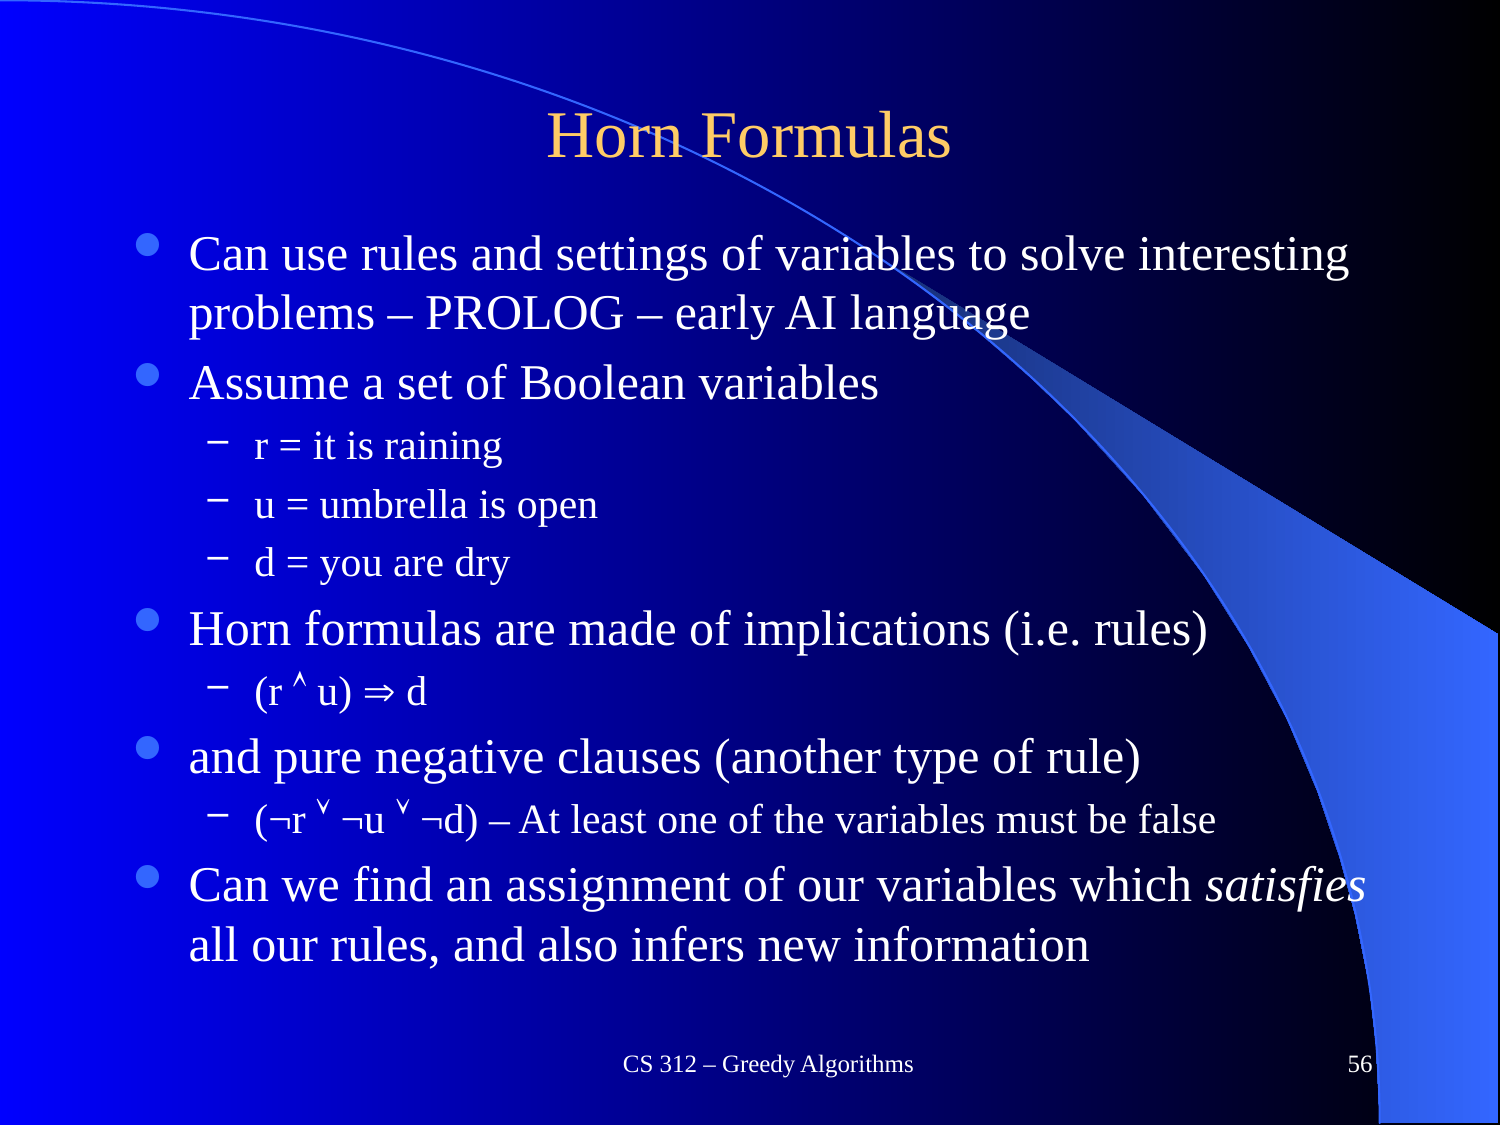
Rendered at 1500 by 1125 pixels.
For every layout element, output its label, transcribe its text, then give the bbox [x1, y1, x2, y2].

title Horn Formulas [112, 62, 1388, 201]
list Can use rules and settings of variables to solve interesting problems – PROLOG – early AI language Assume a set of Boolean variables r = it is raining u = umbrella is open d = you are dry Horn formulas are made of implications (i.e. rules) (r  u)  d and pure negative clauses (another type of rule) (¬r  ¬u  ¬d) – At least one of the variables must be false Can we find an assignment of our variables which satisfies all our rules, and also infers new information [117, 212, 1393, 976]
footer CS 312 – Greedy Algorithms [474, 1024, 1063, 1101]
slide_number 56 [1074, 1024, 1388, 1101]
